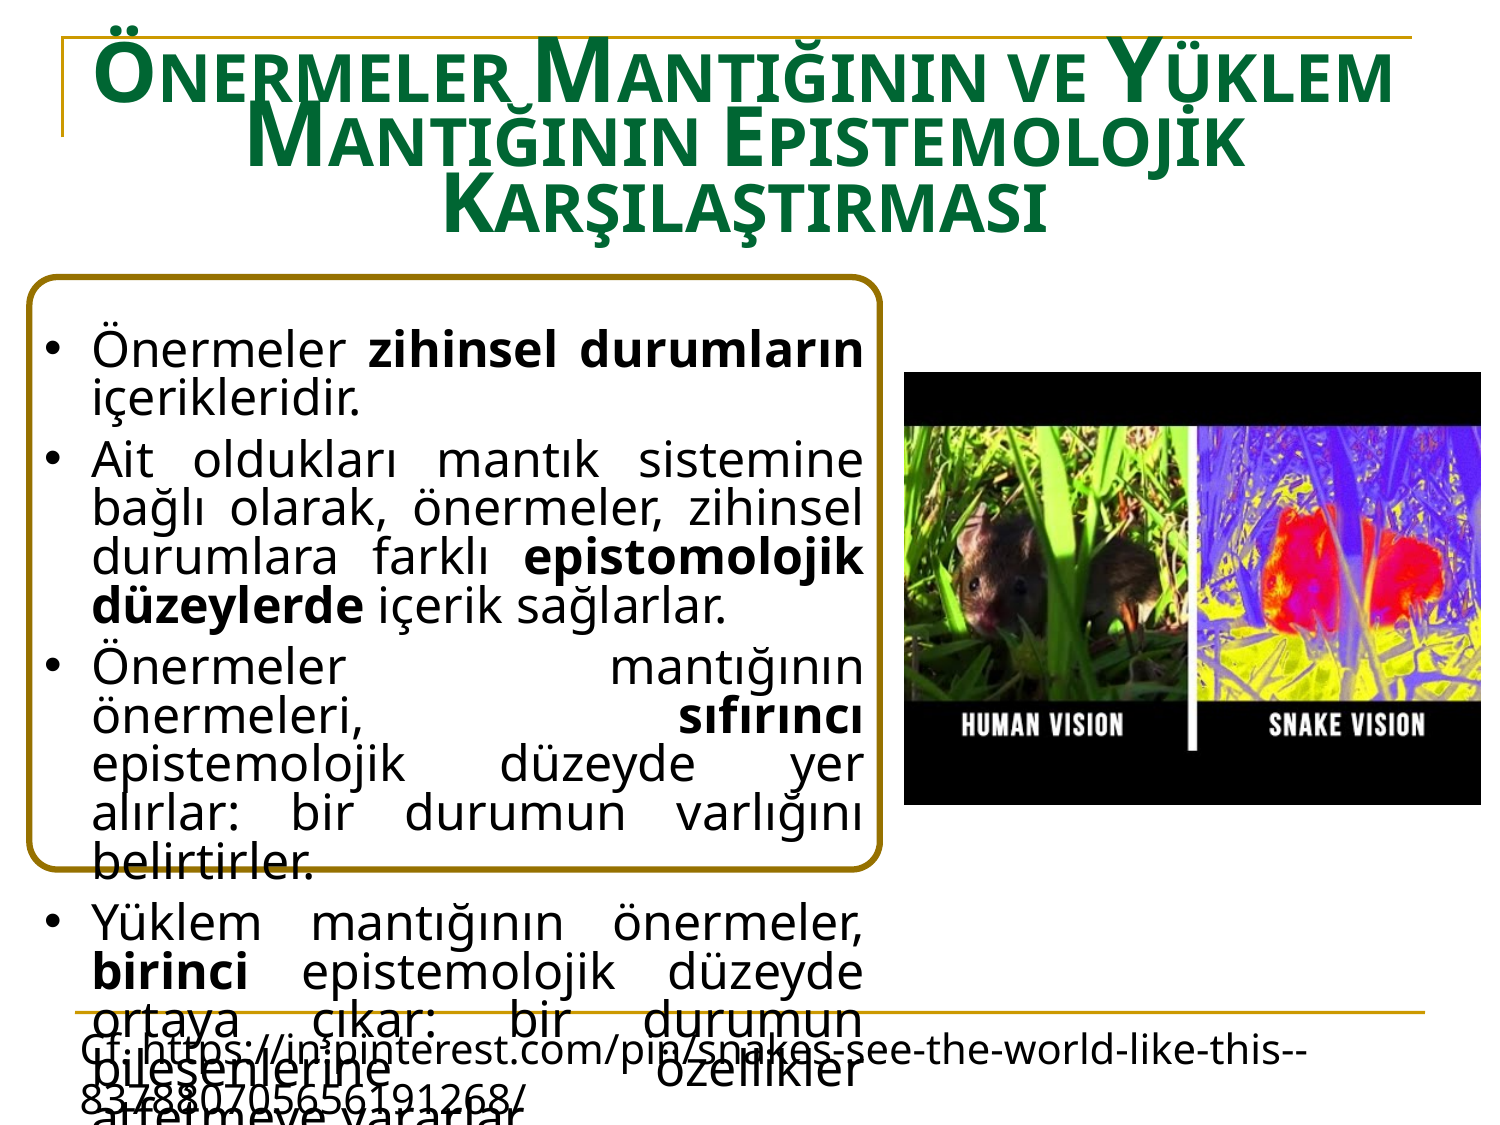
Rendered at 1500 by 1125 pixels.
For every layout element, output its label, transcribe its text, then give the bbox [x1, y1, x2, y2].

text_box [27, 274, 882, 853]
text_box Önermeler zihinsel durumların içerikleridir. Ait oldukları mantık sistemine bağlı olarak, önermeler, zihinsel durumlara farklı epistomolojik düzeylerde içerik sağlarlar. Önermeler mantığının önermeleri, sıfırıncı epistemolojik düzeyde yer alırlar: bir durumun varlığını belirtirler. Yüklem mantığının önermeler, birinci epistemolojik düzeyde ortaya çıkar: bir durumun bileşenlerine özellikler atfetmeye yararlar. [29, 320, 880, 1125]
text_box Cf. https://in.pinterest.com/pin/snakes-see-the-world-like-this--837880705656191268/ [64, 1015, 1459, 1125]
picture [903, 372, 1481, 805]
text_box ÖNERMELER MANTIĞININ VE YÜKLEM MANTIĞININ EPISTEMOLOJİK KARŞILAŞTIRMASI [29, 49, 1459, 170]
